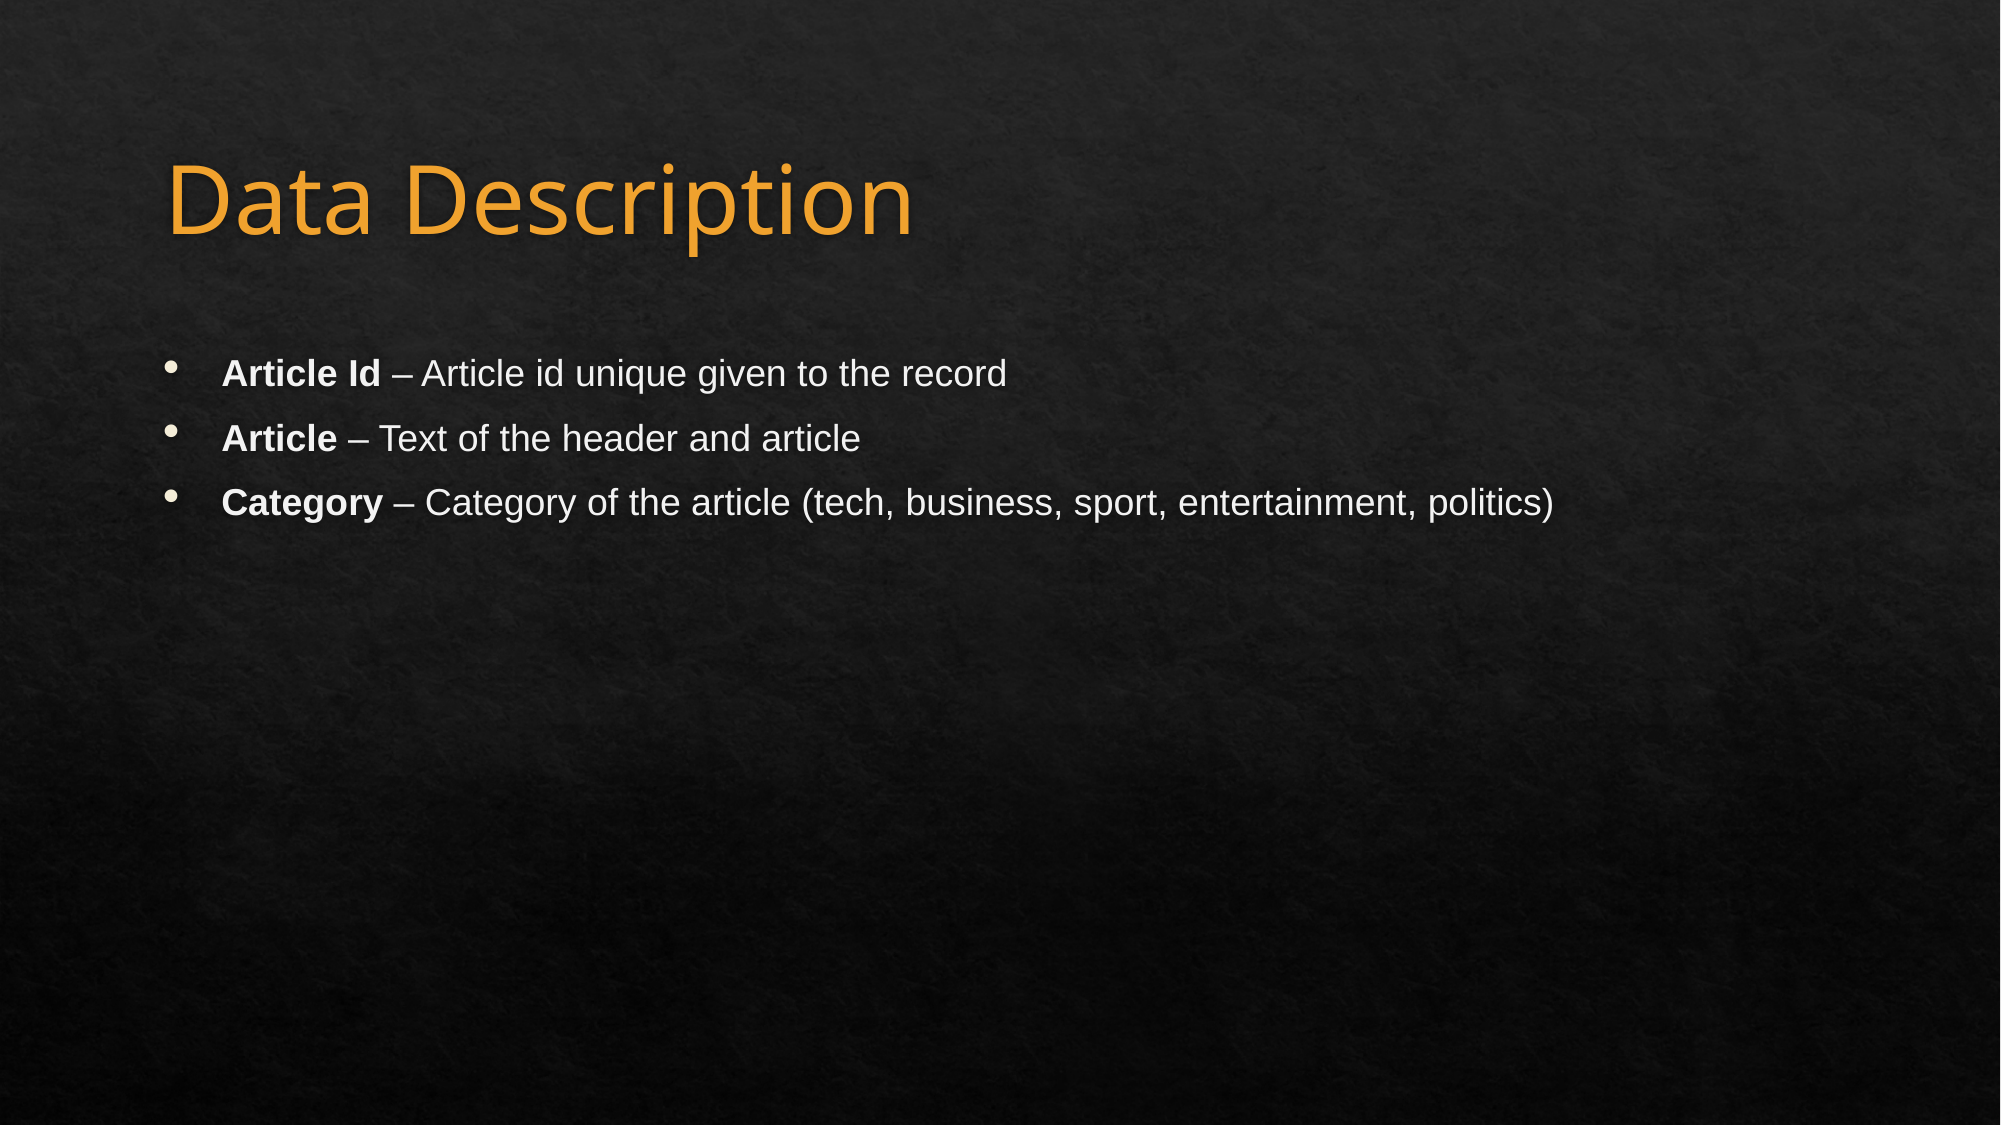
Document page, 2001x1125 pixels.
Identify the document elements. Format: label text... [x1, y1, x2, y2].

title Data Description [149, 99, 1849, 307]
list Article Id – Article id unique given to the record Article – Text of the header and article Category – Category of the article (tech, business, sport, entertainment, politics) [149, 340, 1849, 950]
